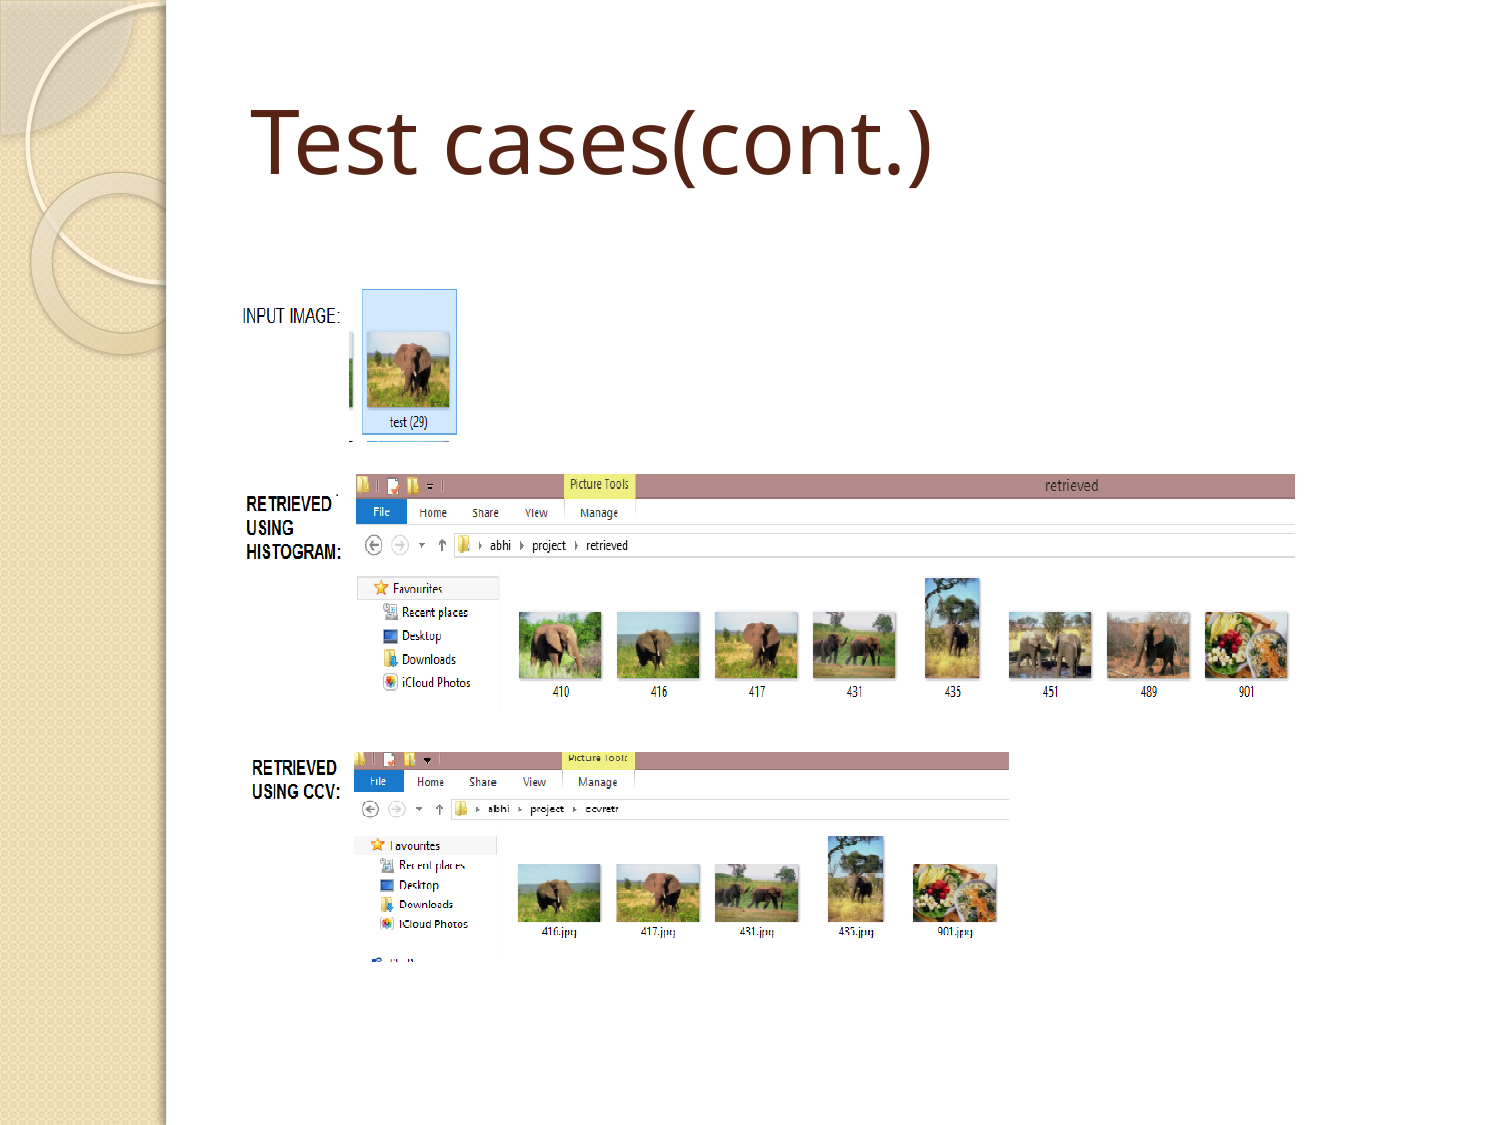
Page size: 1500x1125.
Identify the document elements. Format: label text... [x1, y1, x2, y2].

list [235, 287, 1466, 1001]
title Test cases(cont.) [235, 45, 1466, 233]
